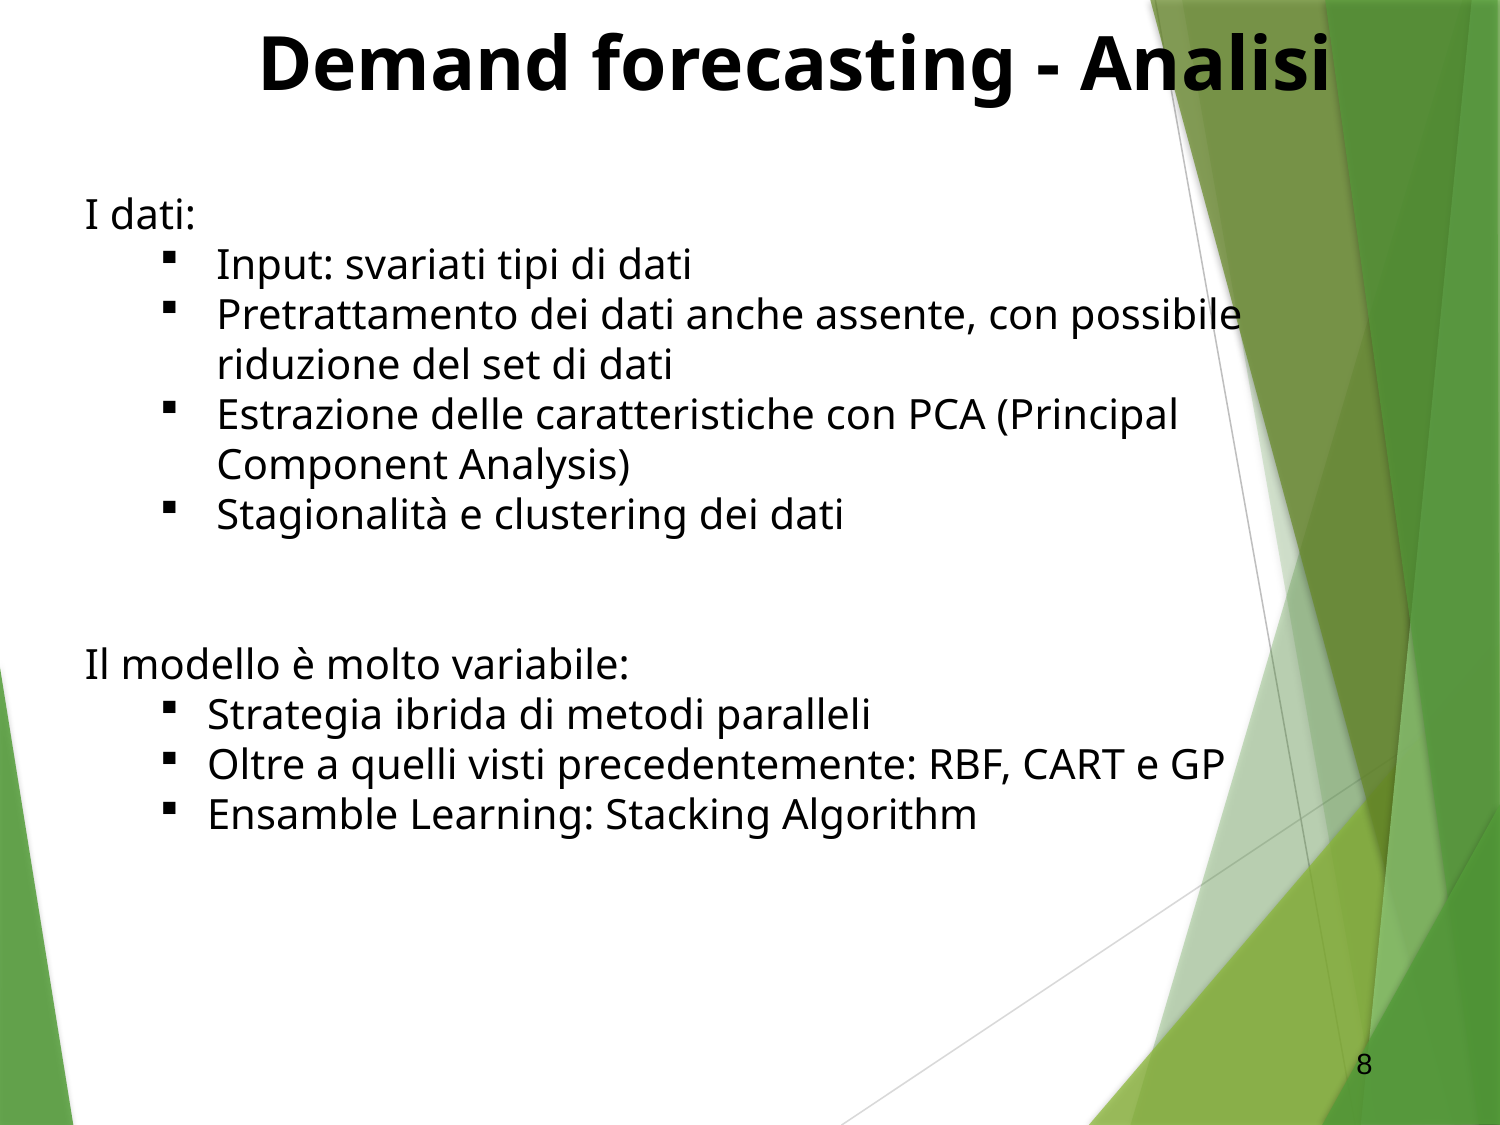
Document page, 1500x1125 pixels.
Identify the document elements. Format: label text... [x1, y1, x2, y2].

title Demand forecasting - Analisi [90, 7, 1500, 114]
text_box 8 [1074, 1037, 1388, 1113]
text_box I dati: Input: svariati tipi di dati Pretrattamento dei dati anche assente, con possibile riduzione del set di dati Estrazione delle caratteristiche con PCA (Principal Component Analysis) Stagionalità e clustering dei dati Il modello è molto variabile: Strategia ibrida di metodi paralleli Oltre a quelli visti precedentemente: RBF, CART e GP Ensamble Learning: Stacking Algorithm [70, 180, 1434, 891]
